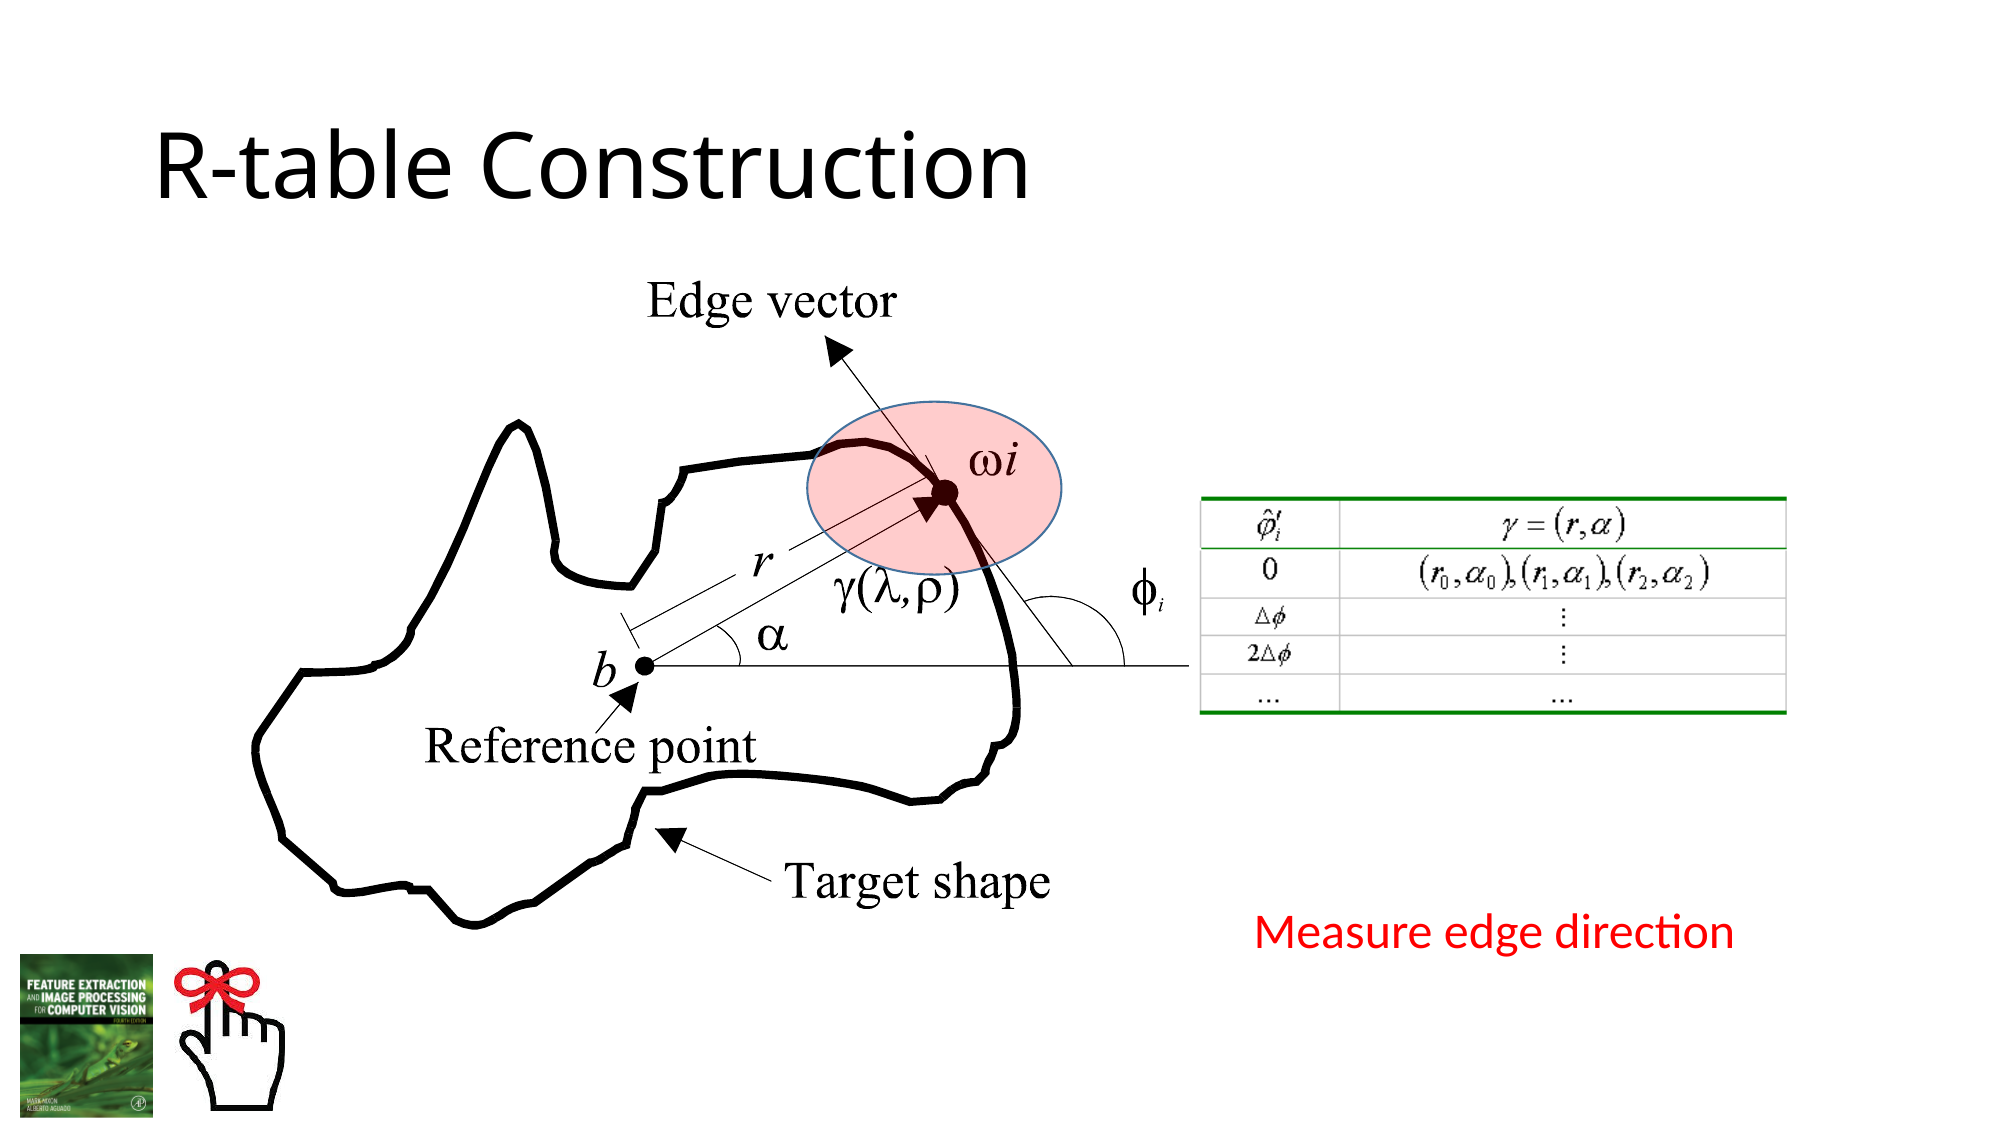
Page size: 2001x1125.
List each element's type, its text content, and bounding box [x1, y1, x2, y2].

picture [249, 278, 1798, 932]
title R-table Construction [137, 59, 1863, 278]
picture [174, 960, 285, 1111]
picture [20, 954, 153, 1118]
text_box Measure edge direction [1126, 891, 1863, 966]
